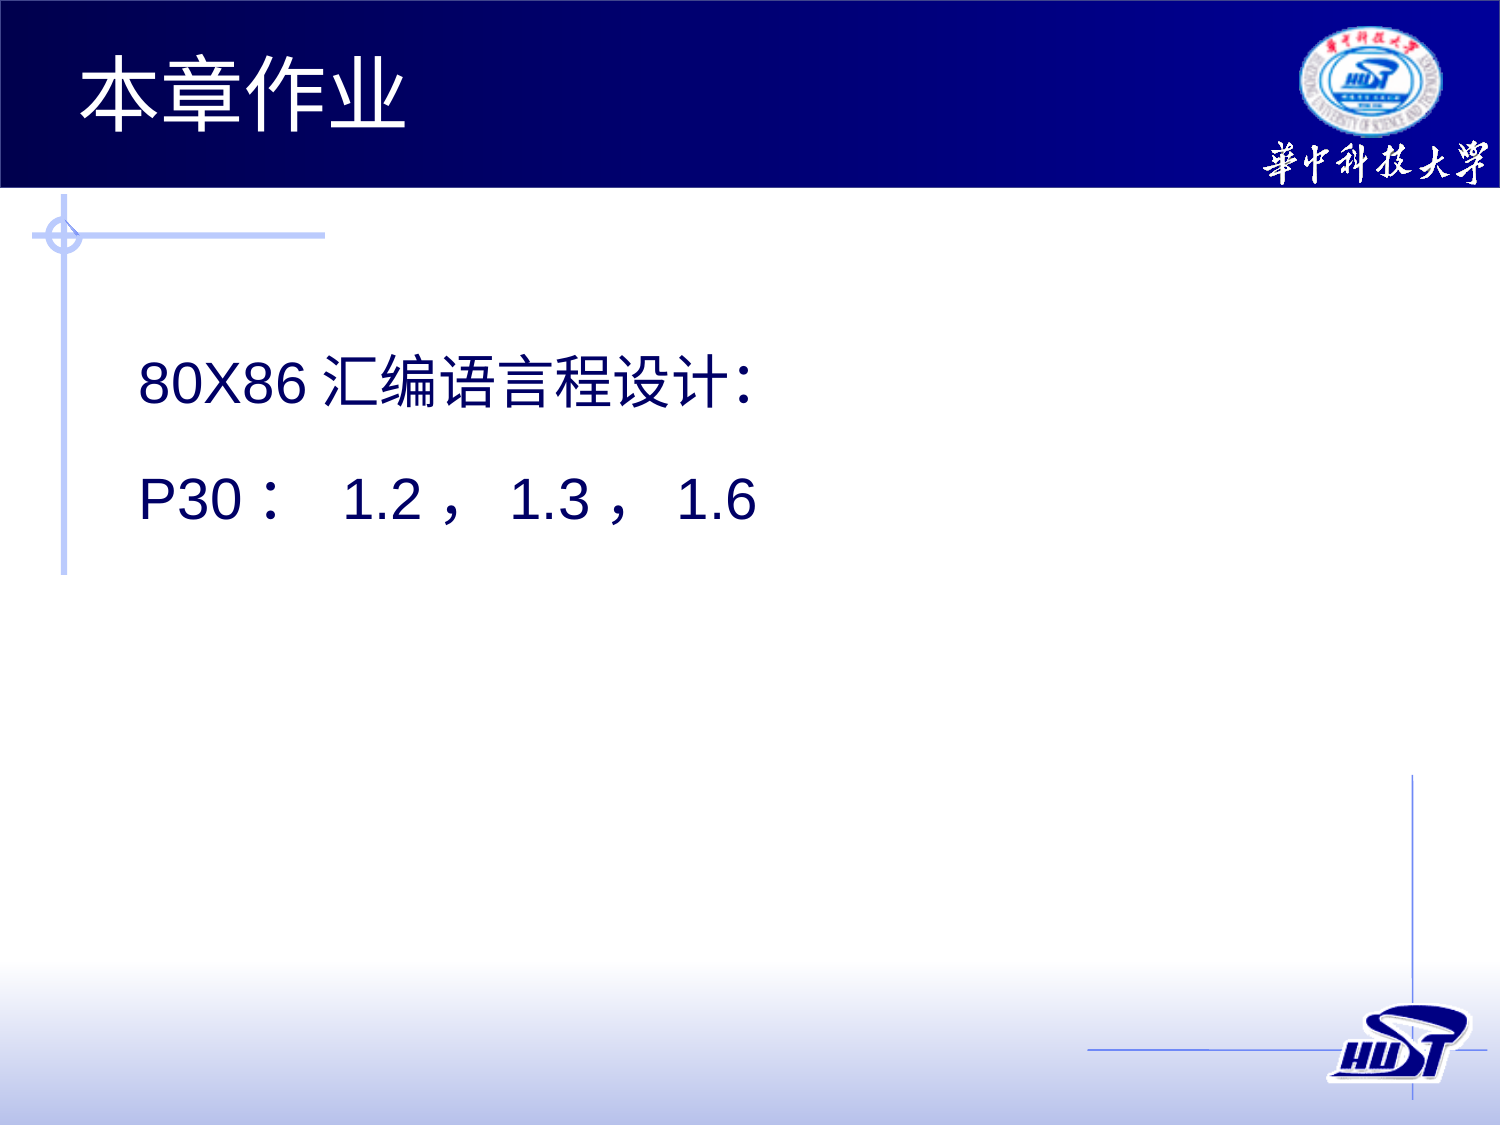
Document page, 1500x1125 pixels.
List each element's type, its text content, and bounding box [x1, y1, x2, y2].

title 本章作业 [62, 12, 1338, 151]
list 80X86汇编语言程设计： P30： 1.2，1.3，1.6 [123, 302, 1400, 568]
picture [1262, 140, 1488, 185]
picture [1338, 26, 1443, 138]
